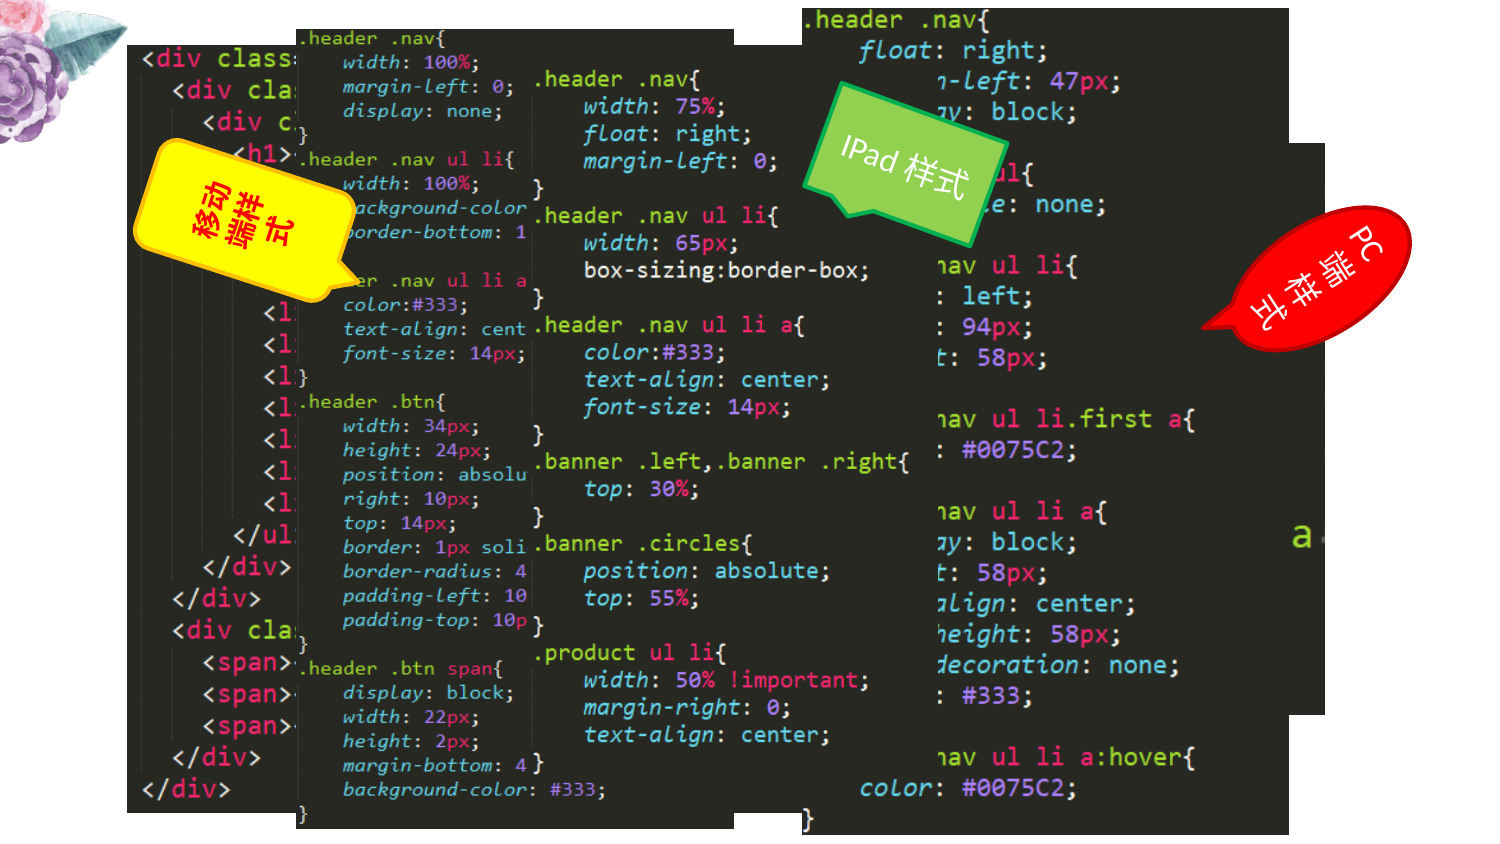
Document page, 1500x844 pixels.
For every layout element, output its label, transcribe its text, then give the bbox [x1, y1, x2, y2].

picture [0, 0, 1326, 835]
text_box PC端样式 [1329, 205, 1412, 340]
